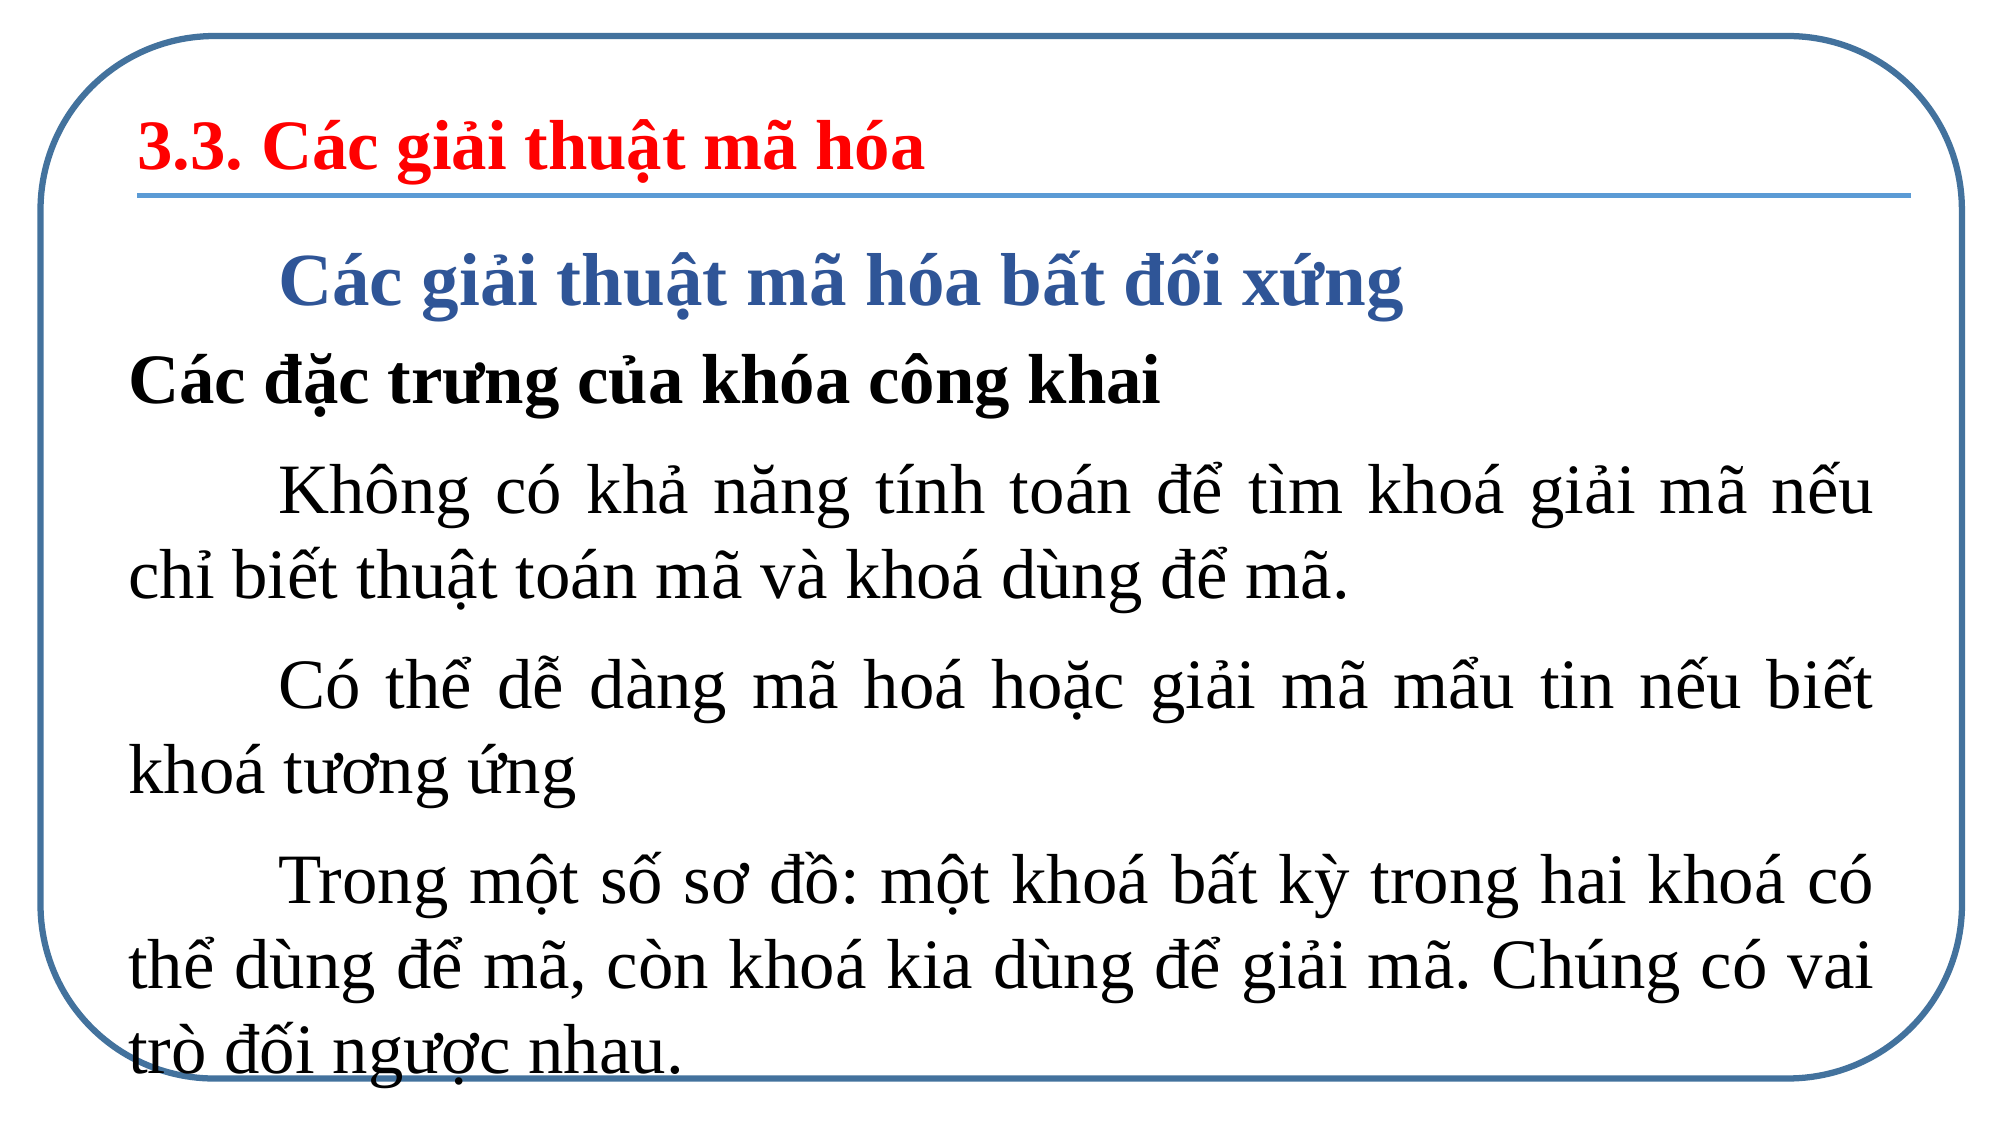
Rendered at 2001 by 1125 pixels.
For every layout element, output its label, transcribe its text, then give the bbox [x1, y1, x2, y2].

text_box 3.3. Các giải thuật mã hóa [1962, 90, 1970, 191]
text_box Các giải thuật mã hóa bất đối xứng Các đặc trưng của khóa công khai Không có khả năng tính toán để tìm khoá giải mã nếu chỉ biết thuật toán mã và khoá dùng để mã.  Có thể dễ dàng mã hoá hoặc giải mã mẩu tin nếu biết khoá tương ứng Trong một số sơ đồ: một khoá bất kỳ trong hai khoá có thể dùng để mã, còn khoá kia dùng để giải mã. Chúng có vai trò đối ngược nhau. [113, 1079, 1889, 1095]
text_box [40, 35, 1962, 1079]
